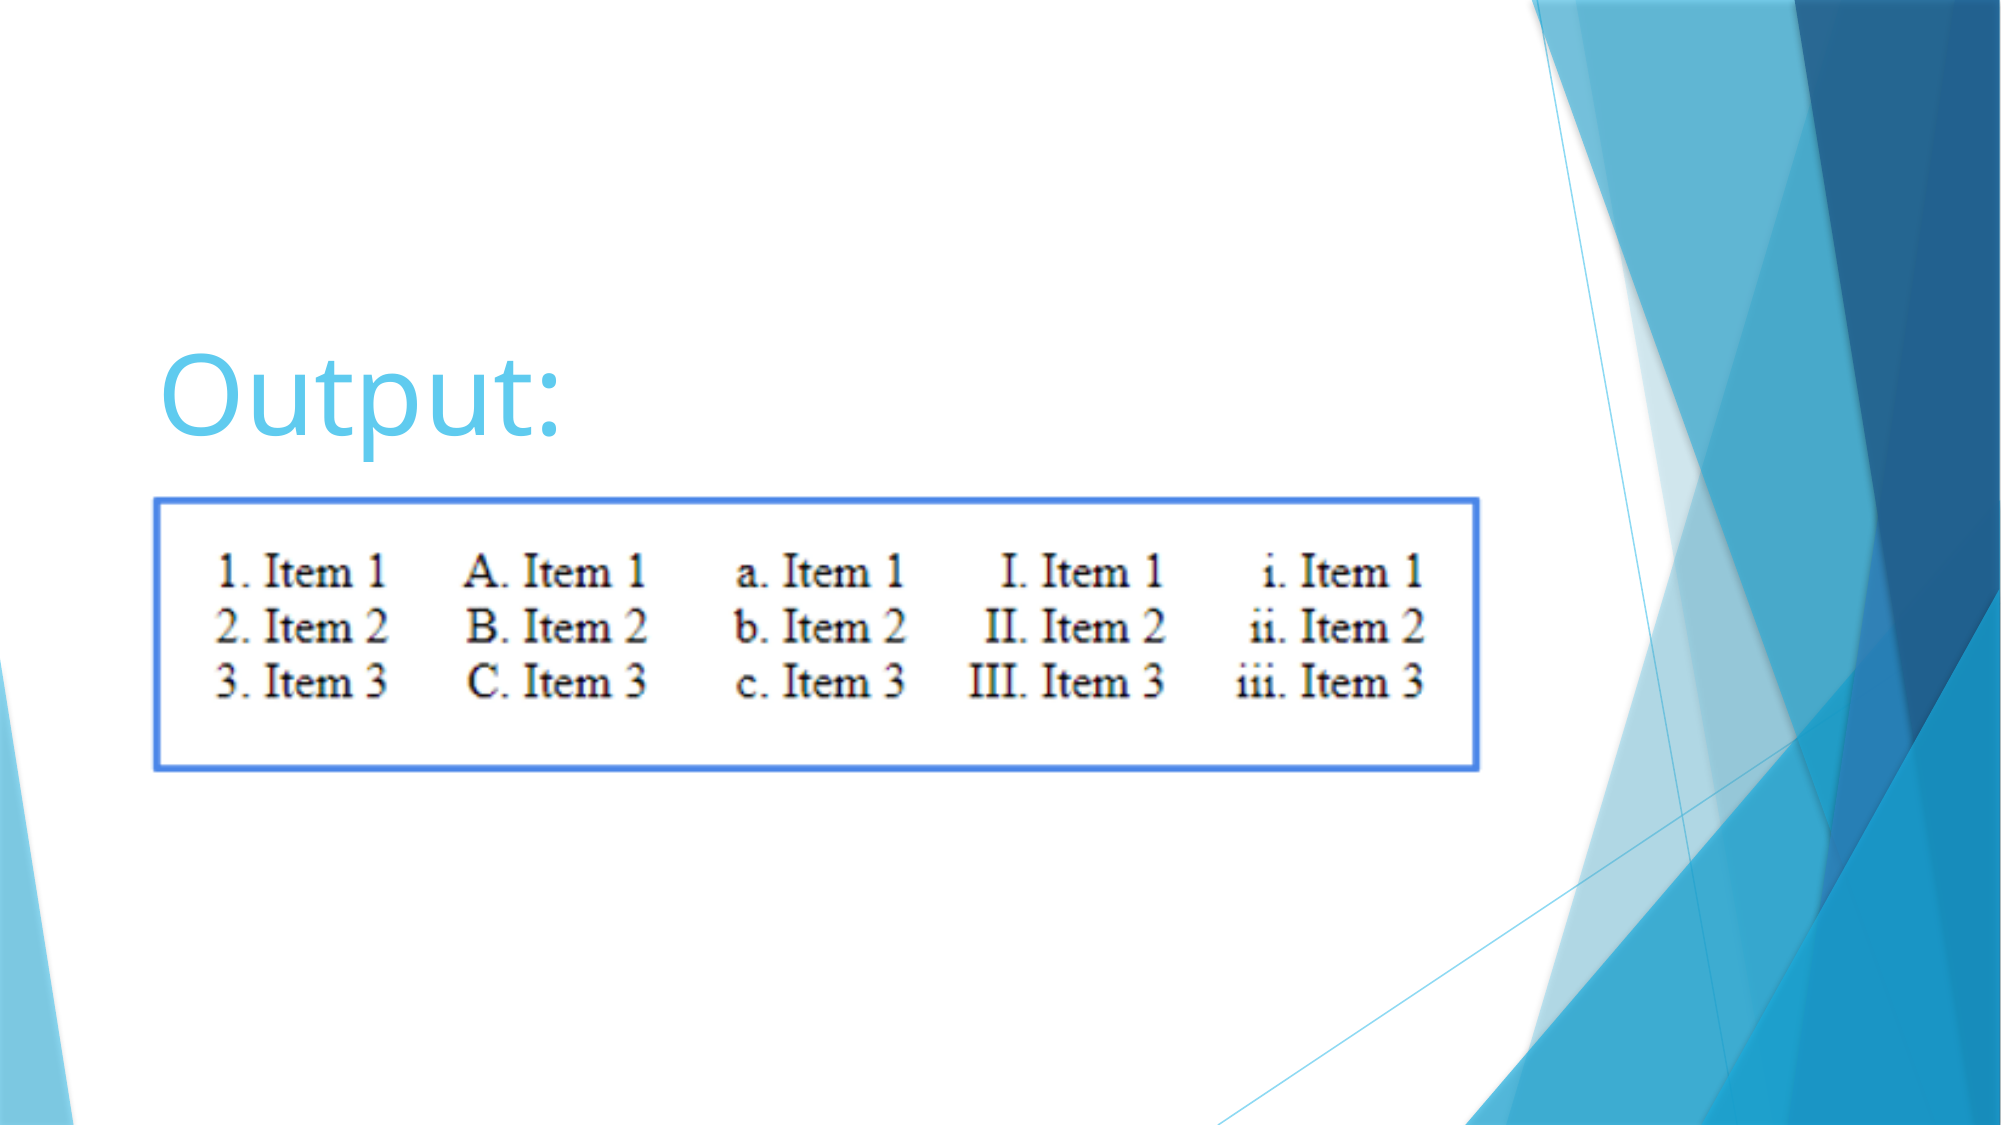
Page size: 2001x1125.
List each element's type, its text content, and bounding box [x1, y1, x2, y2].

title Output: [142, 315, 1553, 533]
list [141, 487, 1491, 781]
